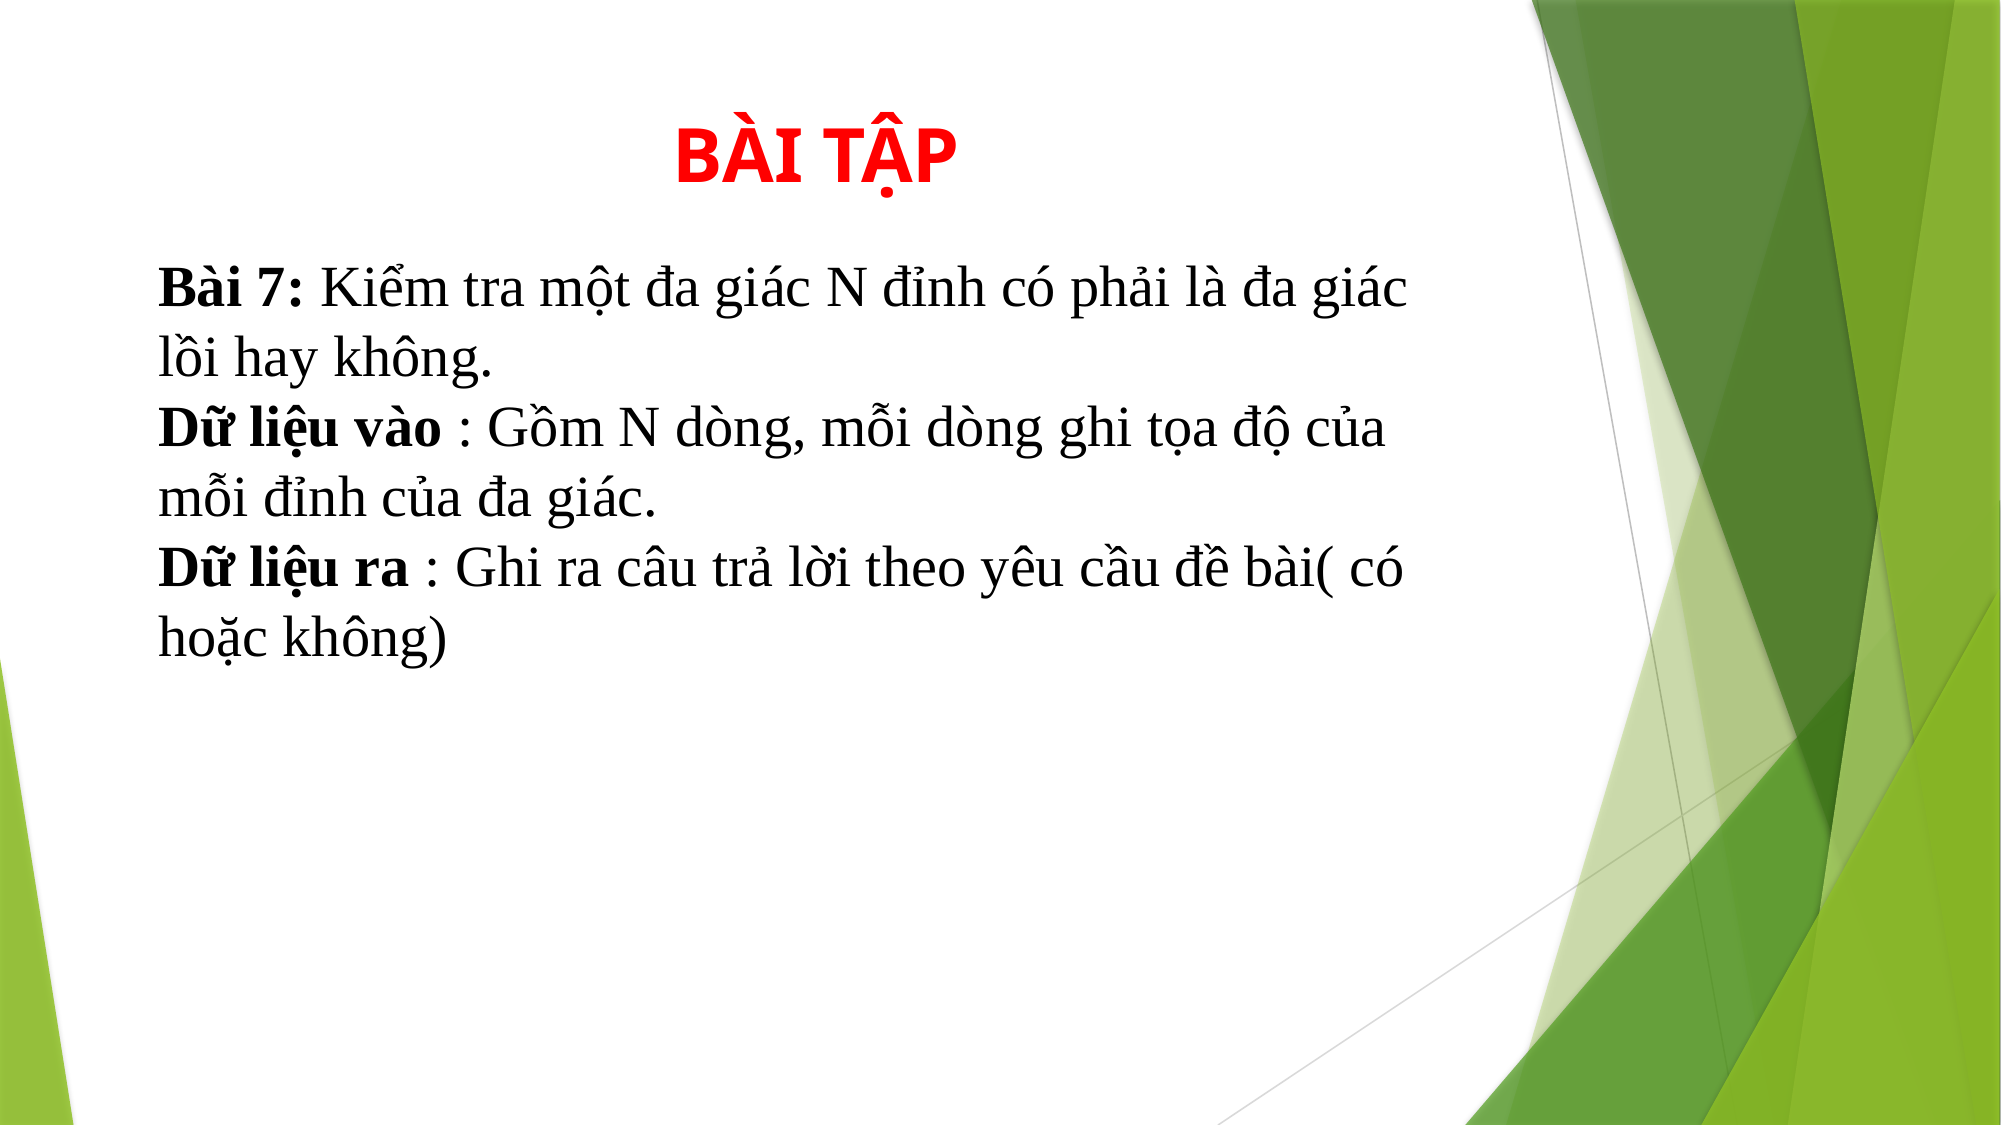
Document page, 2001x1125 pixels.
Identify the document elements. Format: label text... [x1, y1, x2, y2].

title BÀI TẬP [111, 99, 1522, 317]
text_box Bài 7: Kiểm tra một đa giác N đỉnh có phải là đa giác lồi hay không. Dữ liệu vào : Gồm N dòng, mỗi dòng ghi tọa độ của mỗi đỉnh của đa giác. Dữ liệu ra : Ghi ra câu trả lời theo yêu cầu đề bài( có hoặc không) [143, 240, 1476, 676]
